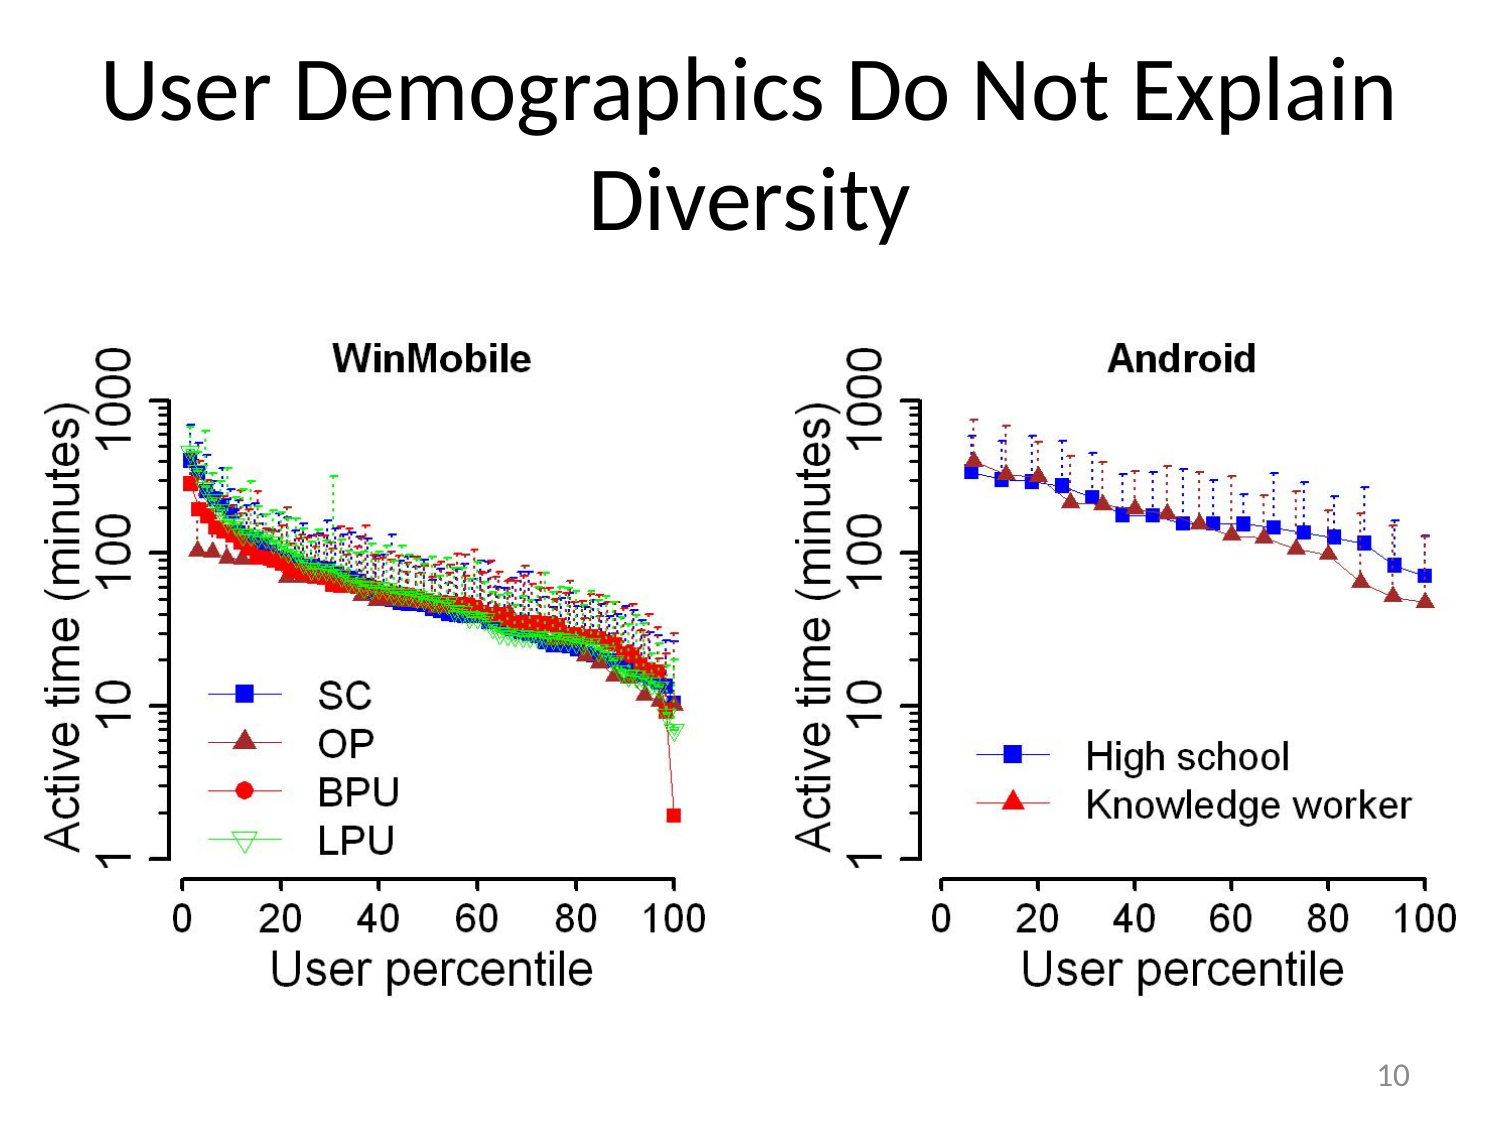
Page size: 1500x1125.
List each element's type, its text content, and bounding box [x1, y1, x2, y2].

title User Demographics Do Not Explain Diversity [75, 45, 1425, 233]
slide_number 10 [1074, 1042, 1425, 1103]
picture [36, 337, 713, 1013]
picture [787, 337, 1464, 1013]
